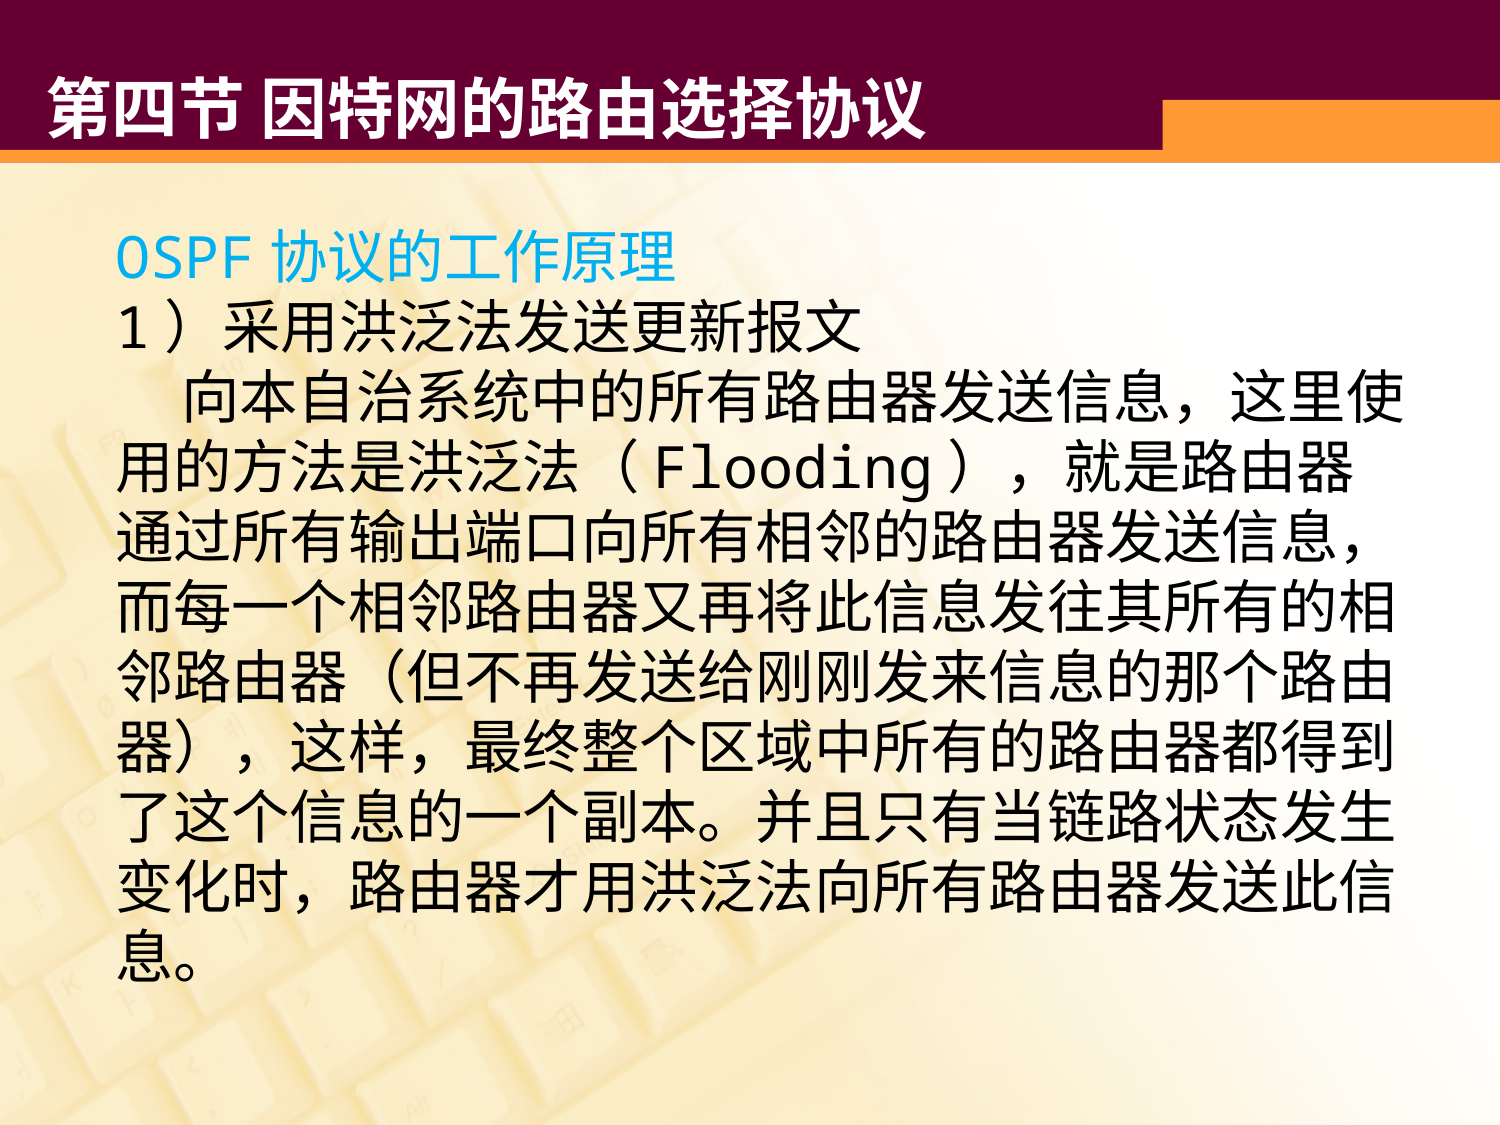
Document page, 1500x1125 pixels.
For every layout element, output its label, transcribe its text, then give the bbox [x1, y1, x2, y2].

title 第四节 因特网的路由选择协议 [29, 50, 1388, 164]
picture [0, 163, 1500, 1125]
list OSPF协议的工作原理 1）采用洪泛法发送更新报文 向本自治系统中的所有路由器发送信息，这里使用的方法是洪泛法（Flooding），就是路由器通过所有输出端口向所有相邻的路由器发送信息，而每一个相邻路由器又再将此信息发往其所有的相邻路由器（但不再发送给刚刚发来信息的那个路由器），这样，最终整个区域中所有的路由器都得到了这个信息的一个副本。并且只有当链路状态发生变化时，路由器才用洪泛法向所有路由器发送此信息。 [100, 212, 1426, 1013]
